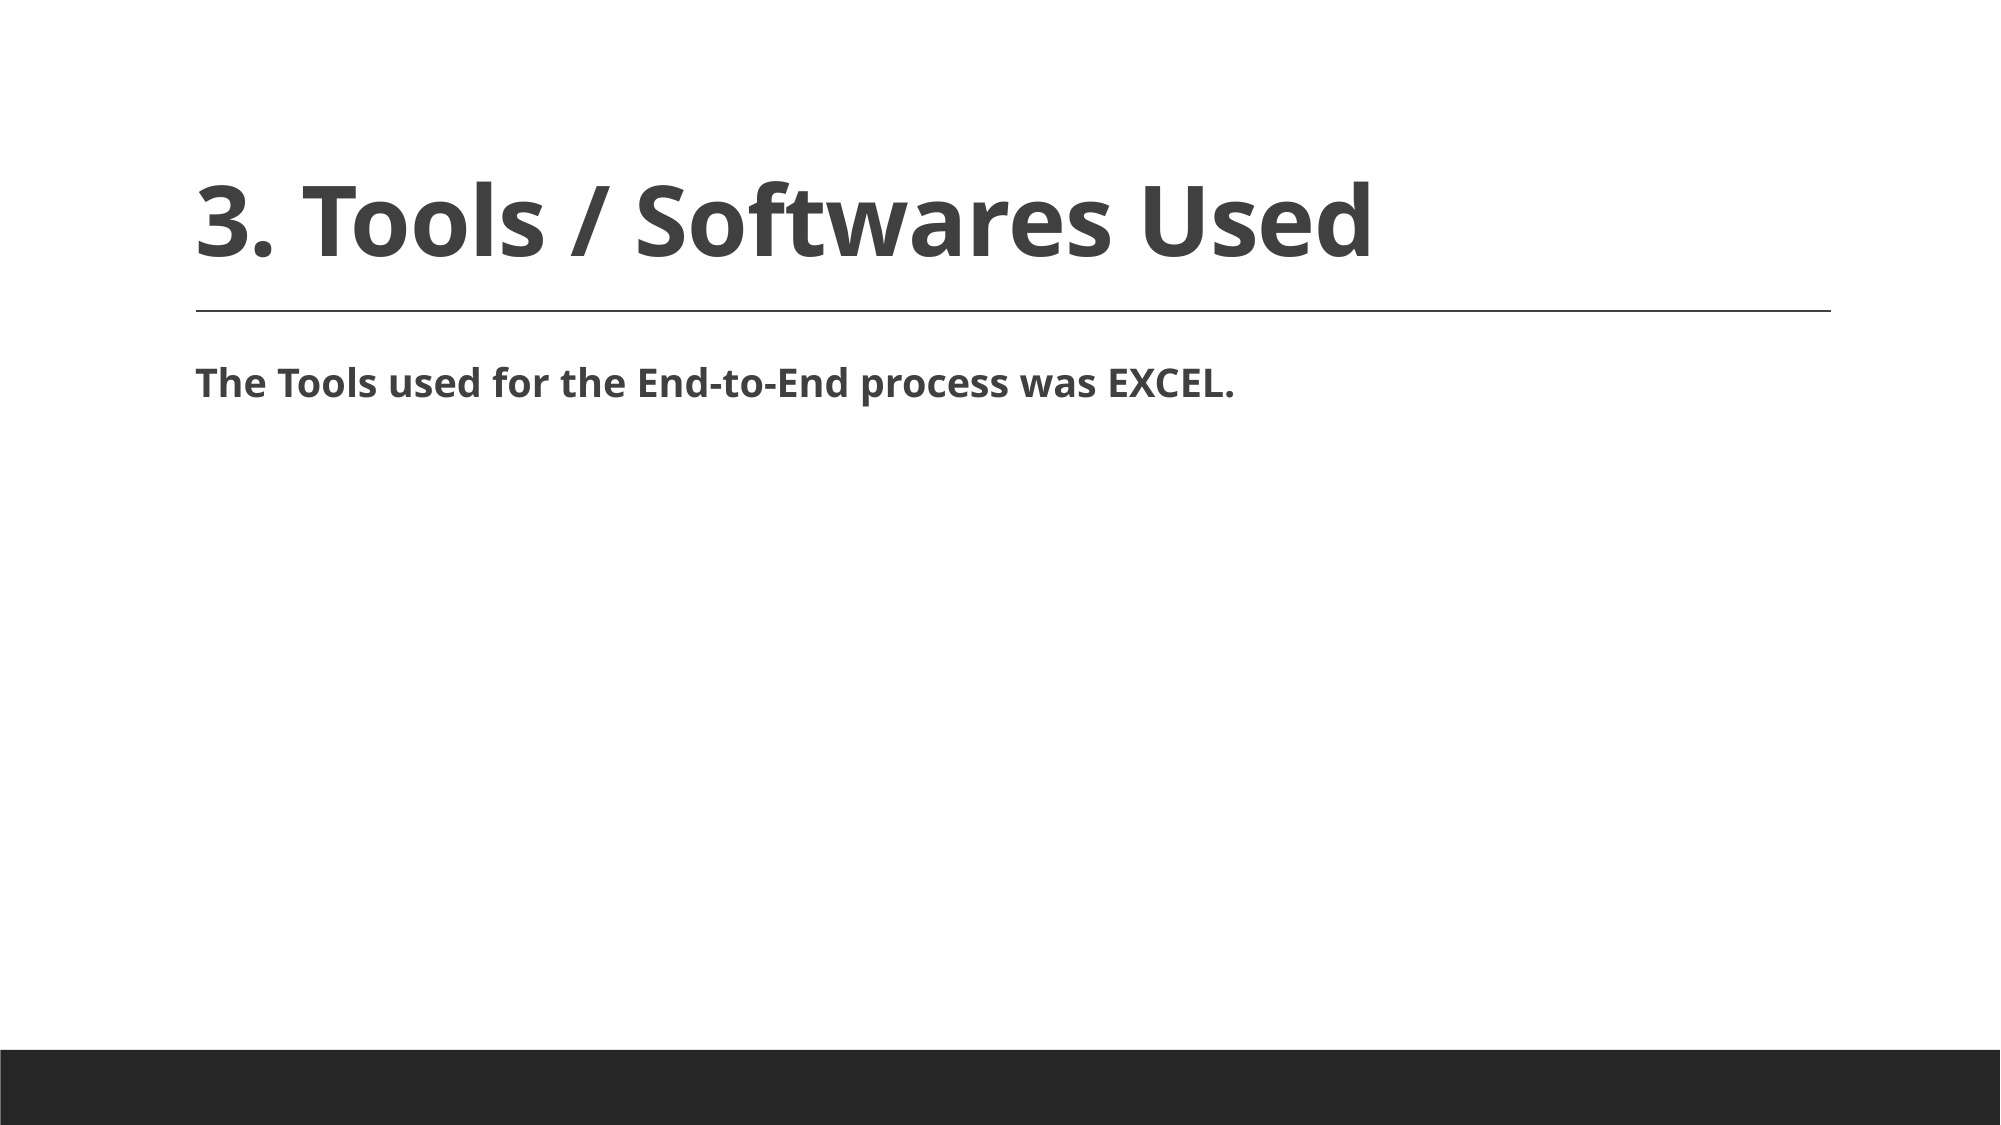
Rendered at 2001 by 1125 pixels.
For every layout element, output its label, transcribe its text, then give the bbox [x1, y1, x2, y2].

list The Tools used for the End-to-End process was EXCEL. [180, 345, 1830, 963]
title 3. Tools / Softwares Used [180, 47, 1830, 285]
